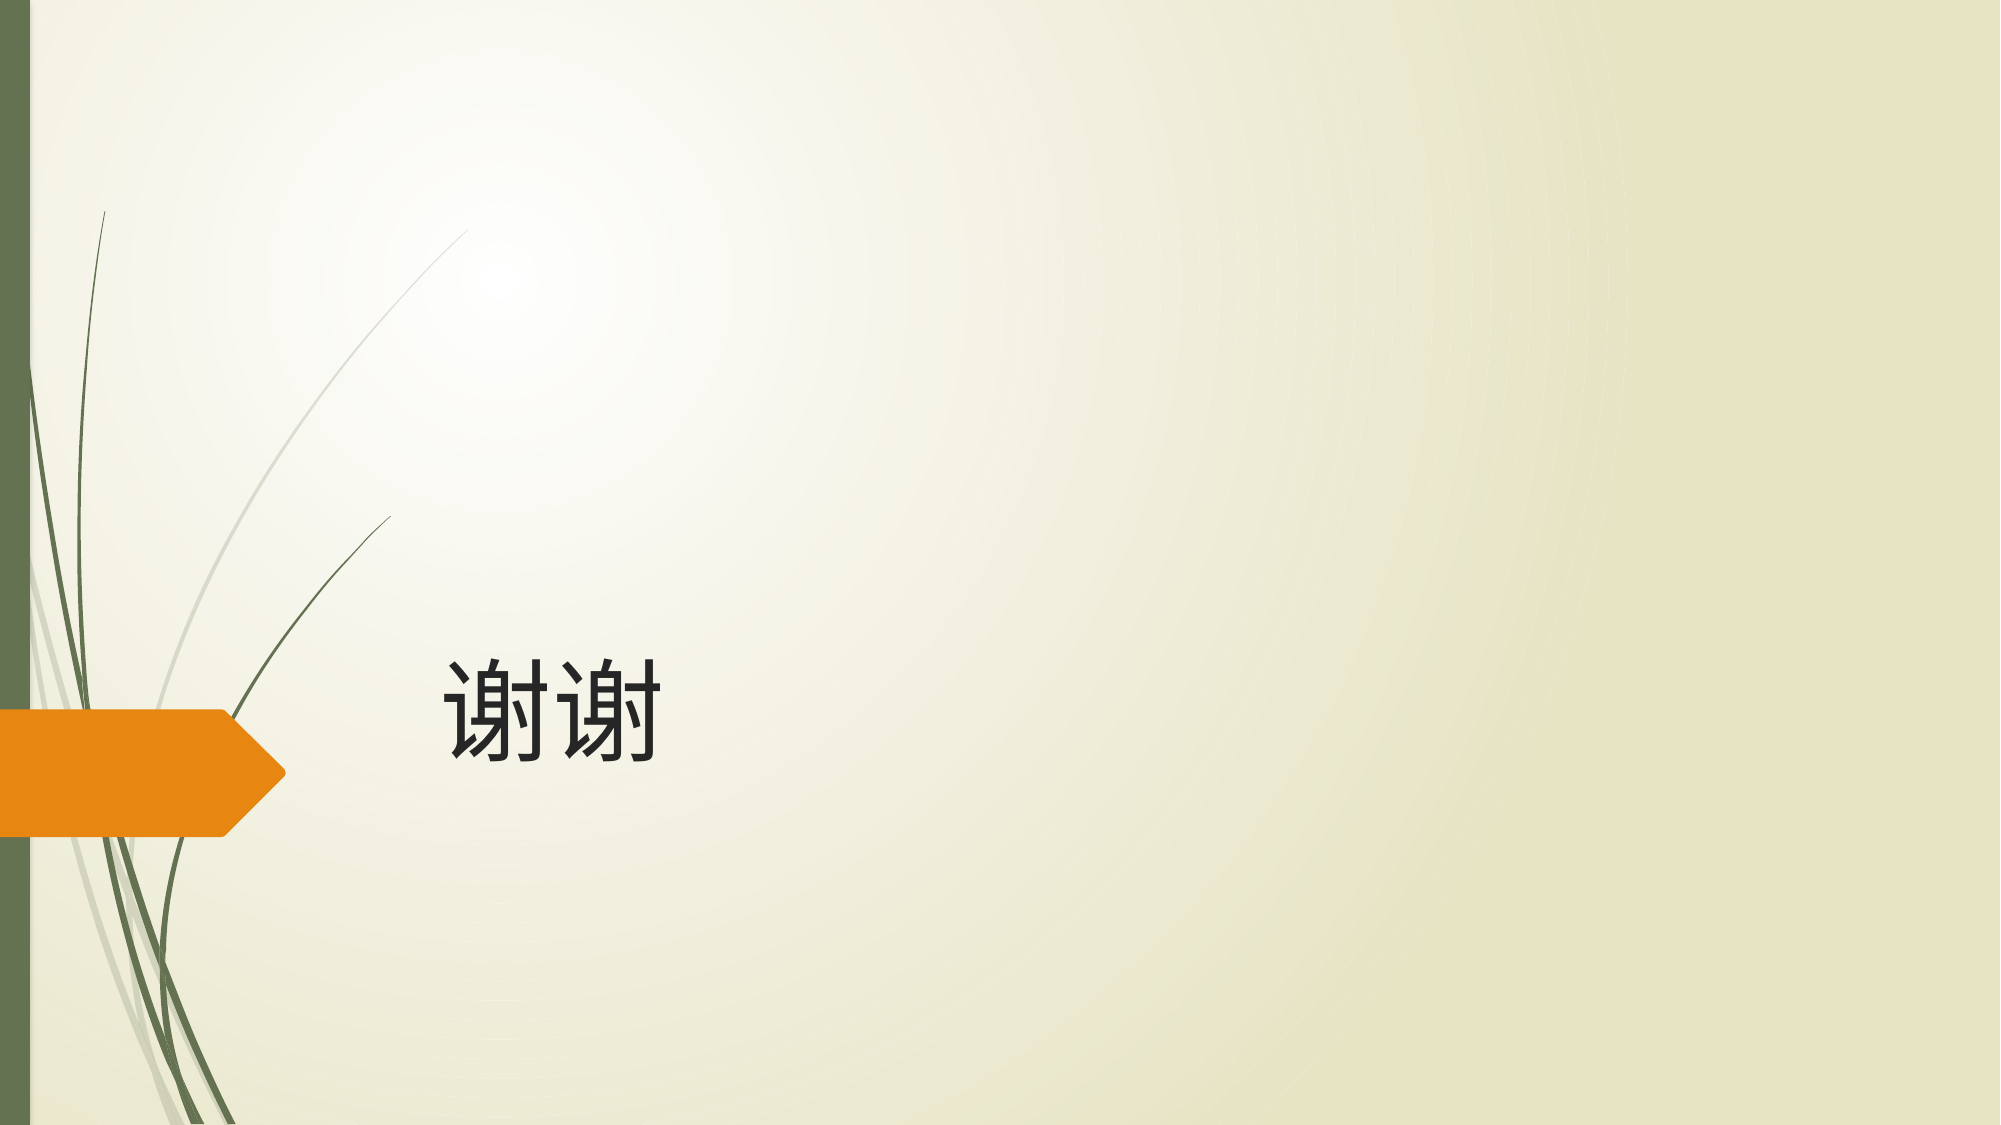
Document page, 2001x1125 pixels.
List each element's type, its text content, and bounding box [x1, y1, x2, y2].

title 谢谢 [424, 412, 1888, 784]
